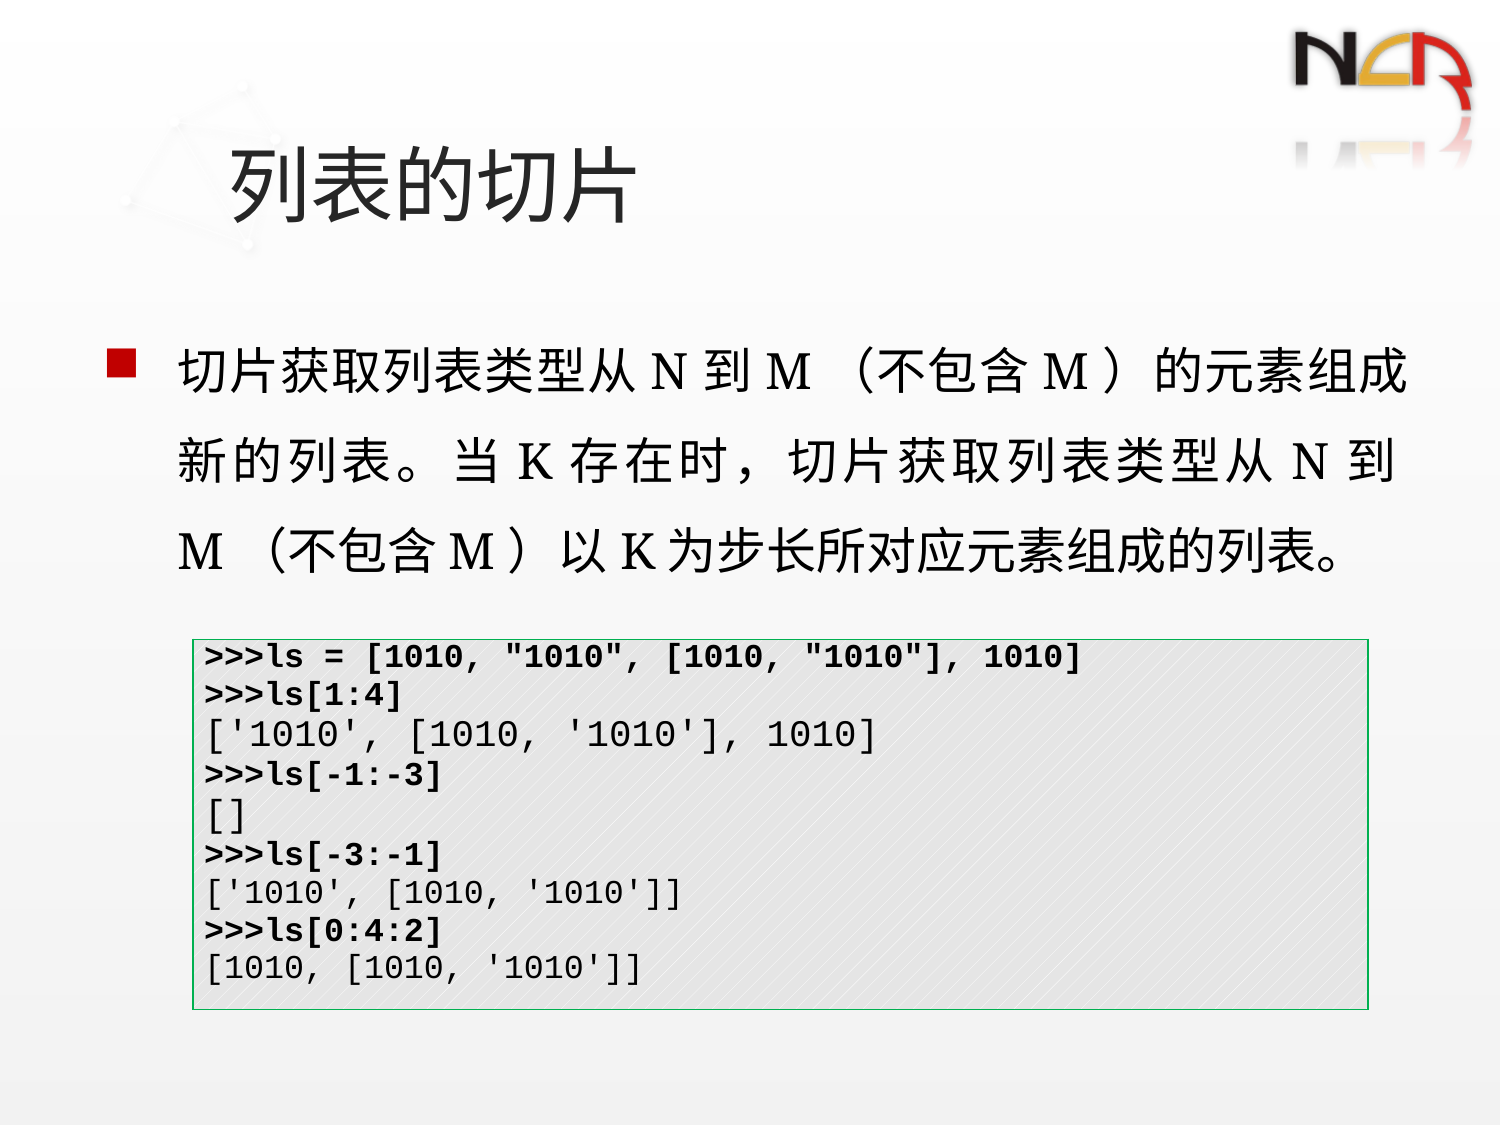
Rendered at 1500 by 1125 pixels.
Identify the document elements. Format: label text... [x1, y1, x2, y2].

picture [1281, 0, 1488, 229]
table_header >>>ls = [1010, "1010", [1010, "1010"], 1010] >>>ls[1:4] ['1010', [1010, '1010'], 1010] >>>ls[-1:-3] [] >>>ls[-3:-1] ['1010', [1010, '1010']] >>>ls[0:4:2] [1010, [1010, '1010']] [194, 640, 1367, 1009]
text_box 列表的切片 [318, 125, 1388, 241]
picture [111, 64, 314, 268]
text_box 切片获取列表类型从N到M（不包含M）的元素组成新的列表。当K存在时，切片获取列表类型从N到M（不包含M）以K为步长所对应元素组成的列表。 [88, 301, 1424, 587]
